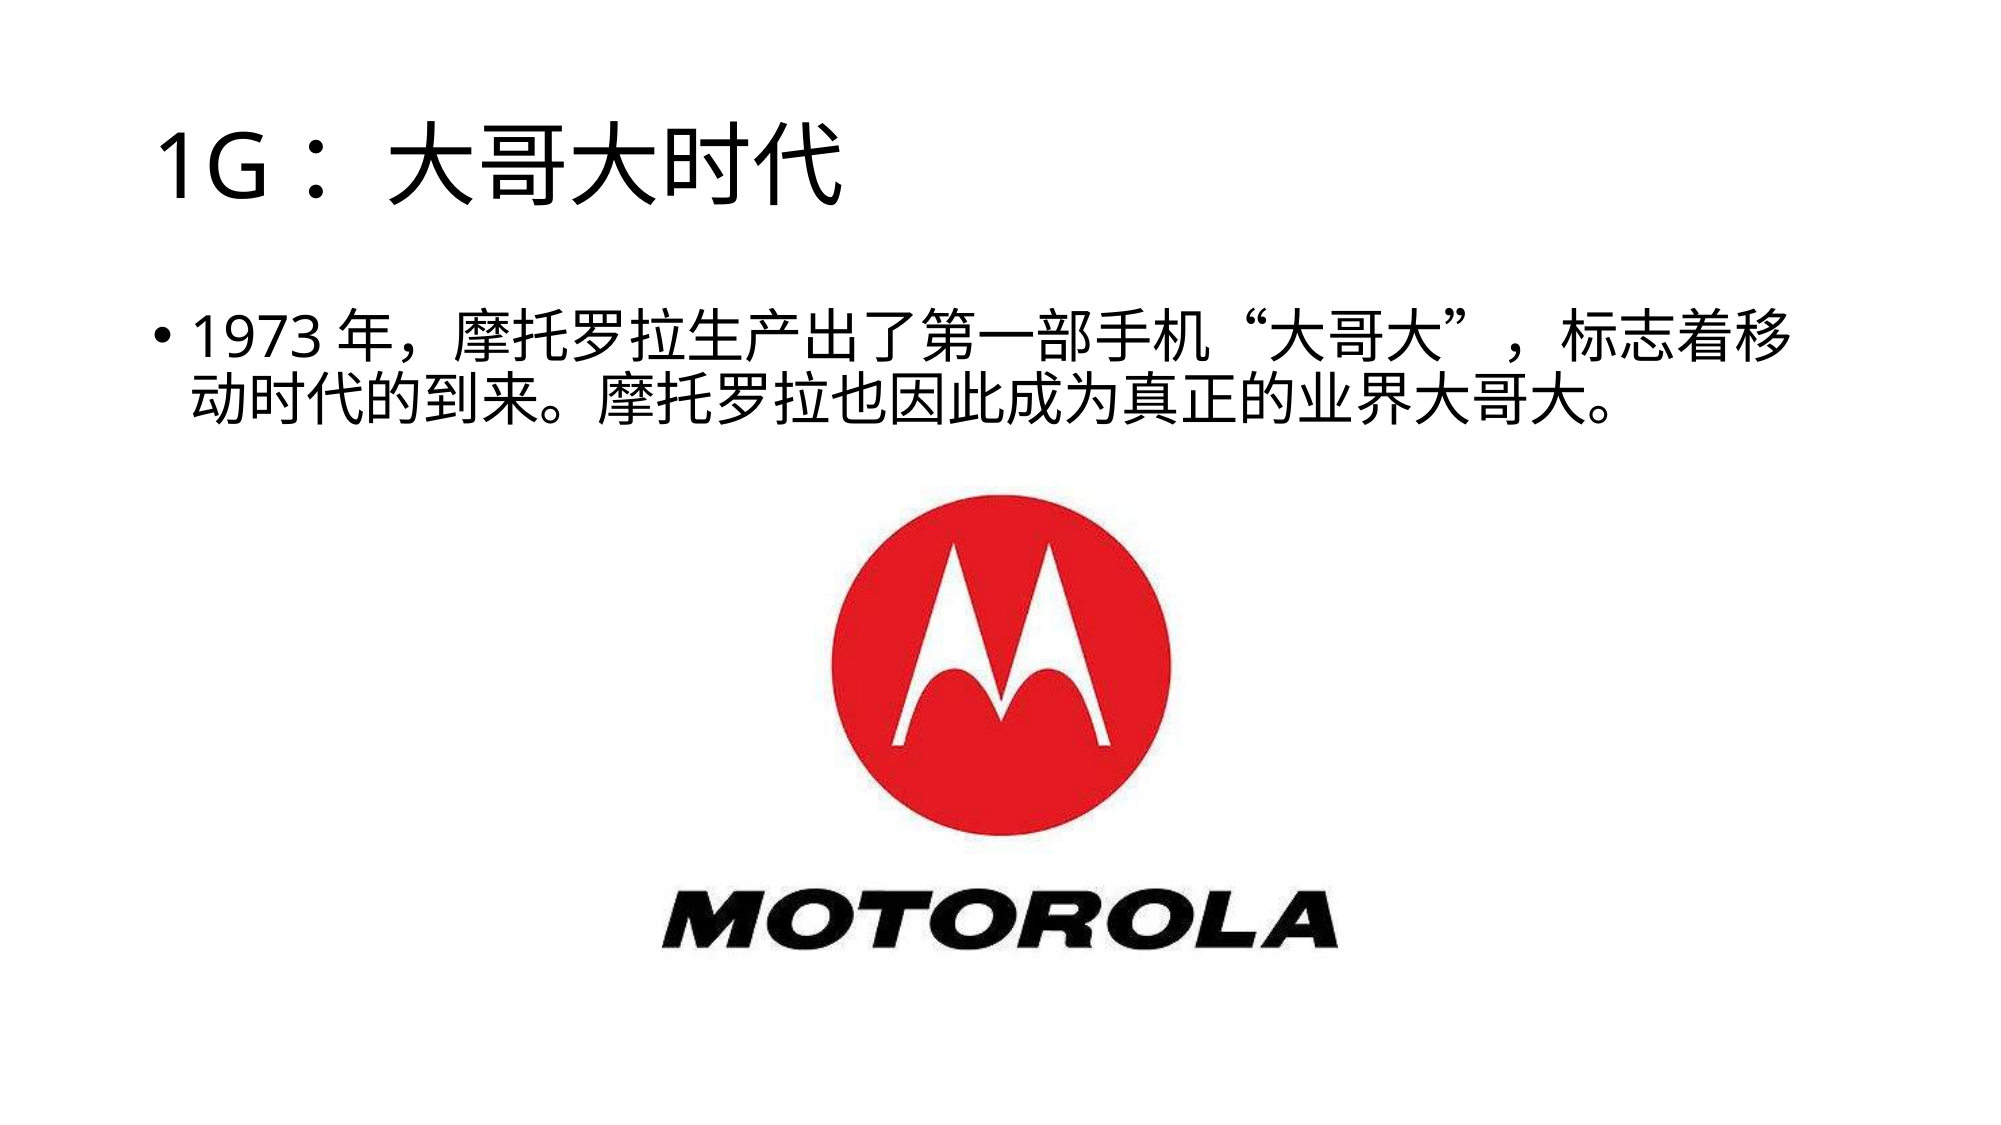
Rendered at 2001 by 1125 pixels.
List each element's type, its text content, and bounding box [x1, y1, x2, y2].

title 1G：大哥大时代 [137, 59, 1863, 278]
picture [662, 486, 1338, 959]
list 1973年，摩托罗拉生产出了第一部手机“大哥大”，标志着移动时代的到来。摩托罗拉也因此成为真正的业界大哥大。 [137, 299, 1863, 1014]
